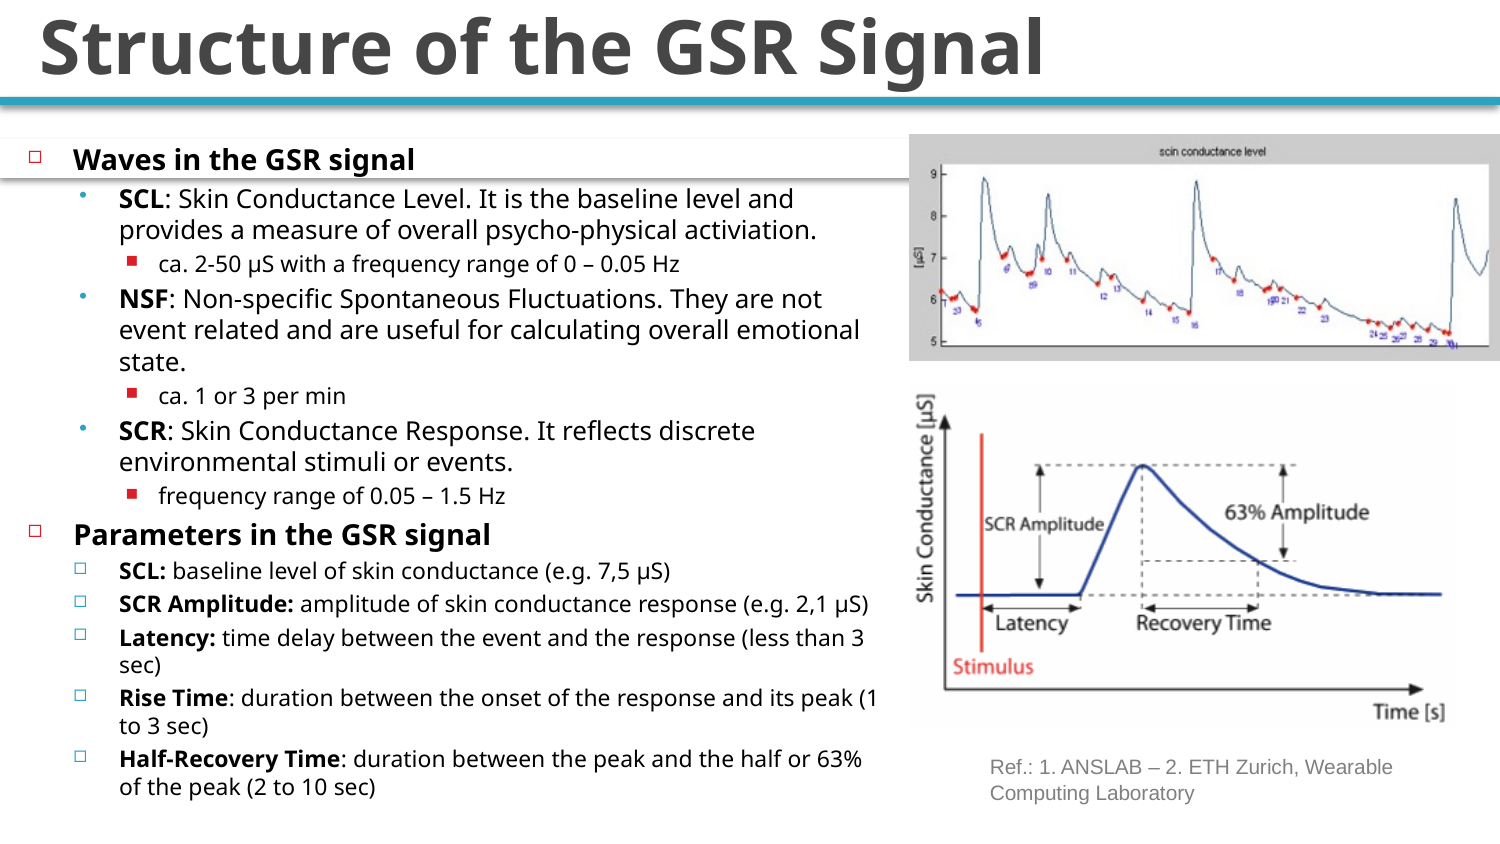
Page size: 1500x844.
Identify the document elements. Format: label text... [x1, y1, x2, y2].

list Waves in the GSR signal SCL: Skin Conductance Level. It is the baseline level and provides a measure of overall psycho-physical activiation. ca. 2-50 μS with a frequency range of 0 – 0.05 Hz NSF: Non-specific Spontaneous Fluctuations. They are not event related and are useful for calculating overall emotional state. ca. 1 or 3 per min SCR: Skin Conductance Response. It reflects discrete environmental stimuli or events. frequency range of 0.05 – 1.5 Hz Parameters in the GSR signal SCL: baseline level of skin conductance (e.g. 7,5 μS) SCR Amplitude: amplitude of skin conductance response (e.g. 2,1 μS) Latency: time delay between the event and the response (less than 3 sec) Rise Time: duration between the onset of the response and its peak (1 to 3 sec) Half-Recovery Time: duration between the peak and the half or 63% of the peak (2 to 10 sec) [12, 134, 900, 822]
title Structure of the GSR Signal [24, 19, 1463, 97]
picture [908, 133, 1500, 362]
picture [909, 384, 1457, 727]
text_box Ref.: 1. ANSLAB – 2. ETH Zurich, Wearable Computing Laboratory [974, 746, 1434, 812]
